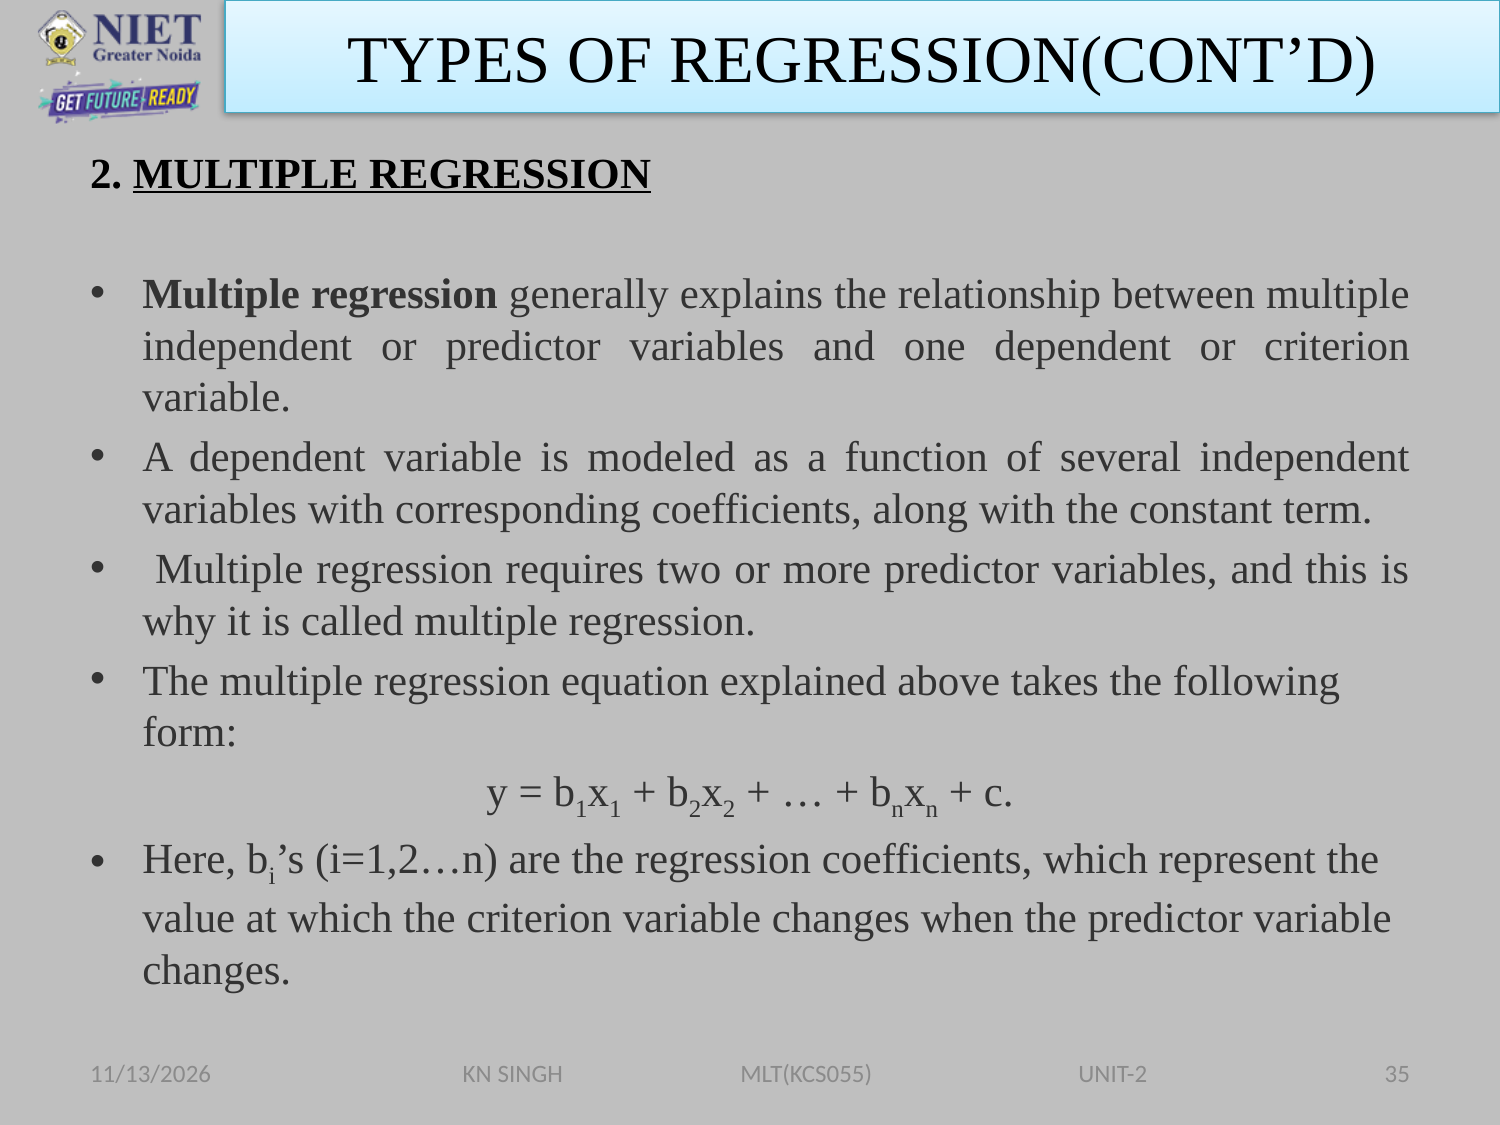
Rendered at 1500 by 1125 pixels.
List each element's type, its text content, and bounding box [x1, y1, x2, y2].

text_box TYPES OF REGRESSION(CONT’D) [238, 0, 1500, 113]
picture [0, 0, 238, 135]
footer KN SINGH MLT(KCS055) UNIT-2 [275, 1042, 1074, 1103]
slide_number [75, 1042, 275, 1103]
list 2. MULTIPLE REGRESSION Multiple regression generally explains the relationship between multiple independent or predictor variables and one dependent or criterion variable. A dependent variable is modeled as a function of several independent variables with corresponding coefficients, along with the constant term. Multiple regression requires two or more predictor variables, and this is why it is called multiple regression. The multiple regression equation explained above takes the following form: y = b1x1 + b2x2 + … + bnxn + c. Here, bi’s (i=1,2…n) are the regression coefficients, which represent the value at which the criterion variable changes when the predictor variable changes. [75, 137, 1425, 1042]
slide_number 35 [1074, 1042, 1425, 1103]
